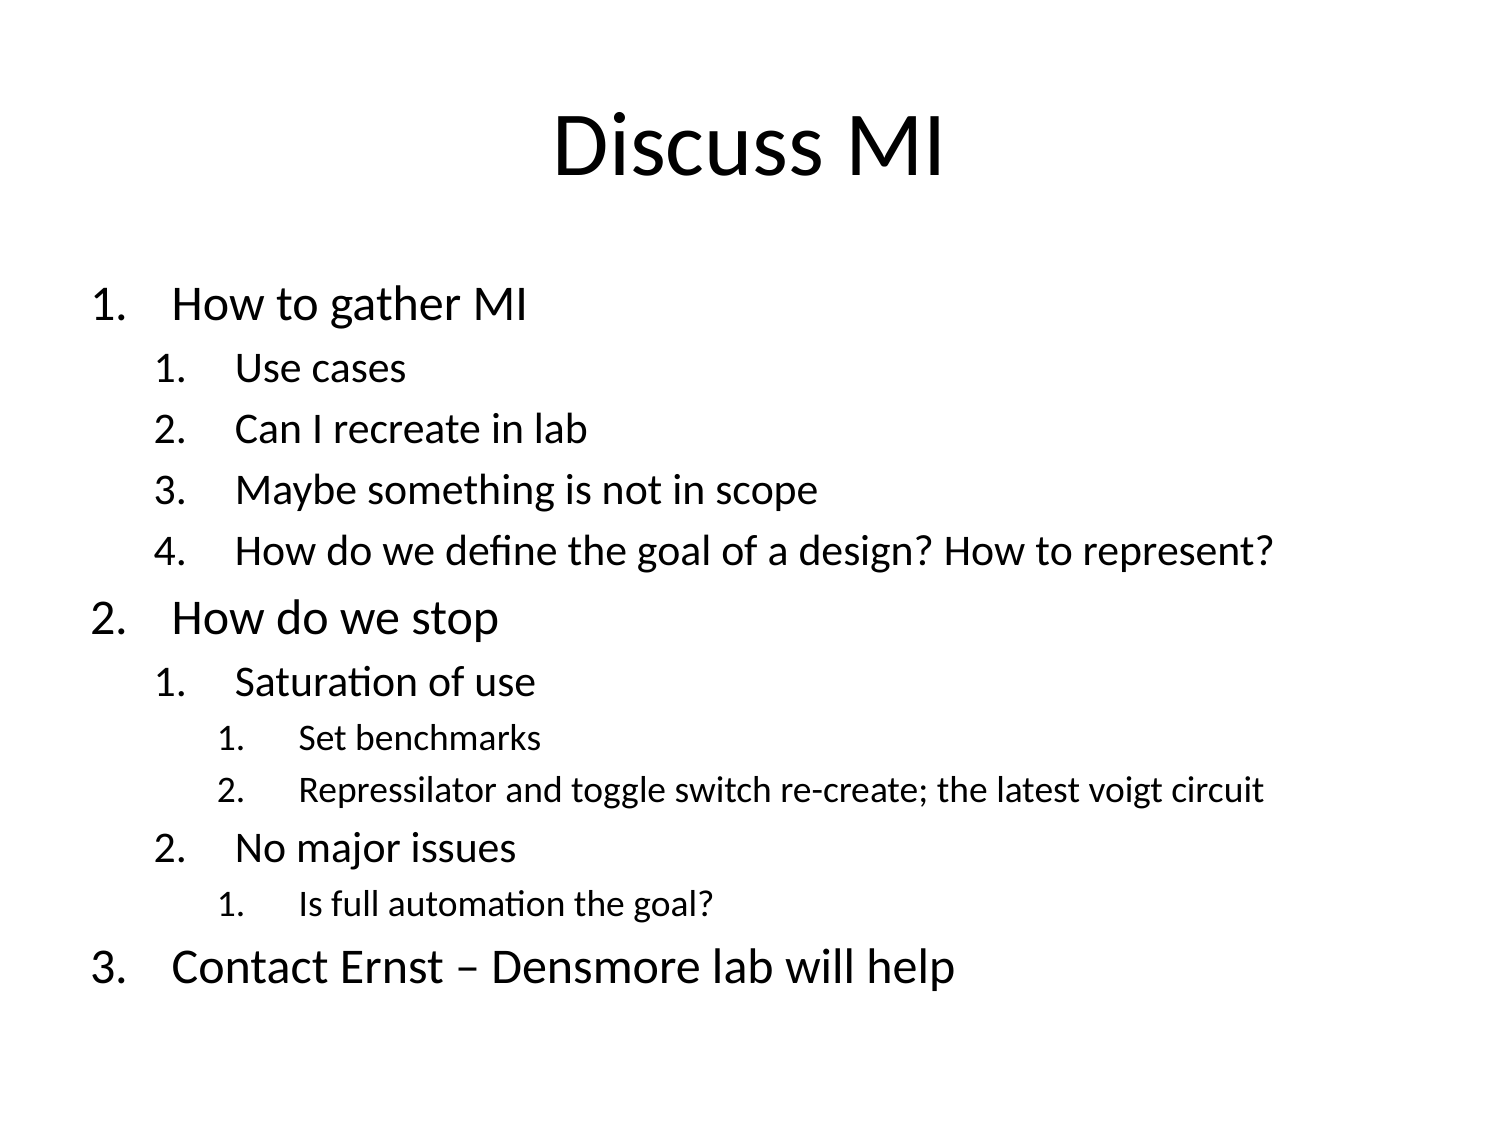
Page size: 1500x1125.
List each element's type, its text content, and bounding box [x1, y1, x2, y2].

list How to gather MI Use cases Can I recreate in lab Maybe something is not in scope How do we define the goal of a design? How to represent? How do we stop Saturation of use Set benchmarks Repressilator and toggle switch re-create; the latest voigt circuit No major issues Is full automation the goal? Contact Ernst – Densmore lab will help [75, 262, 1425, 1005]
title Discuss MI [75, 45, 1425, 233]
